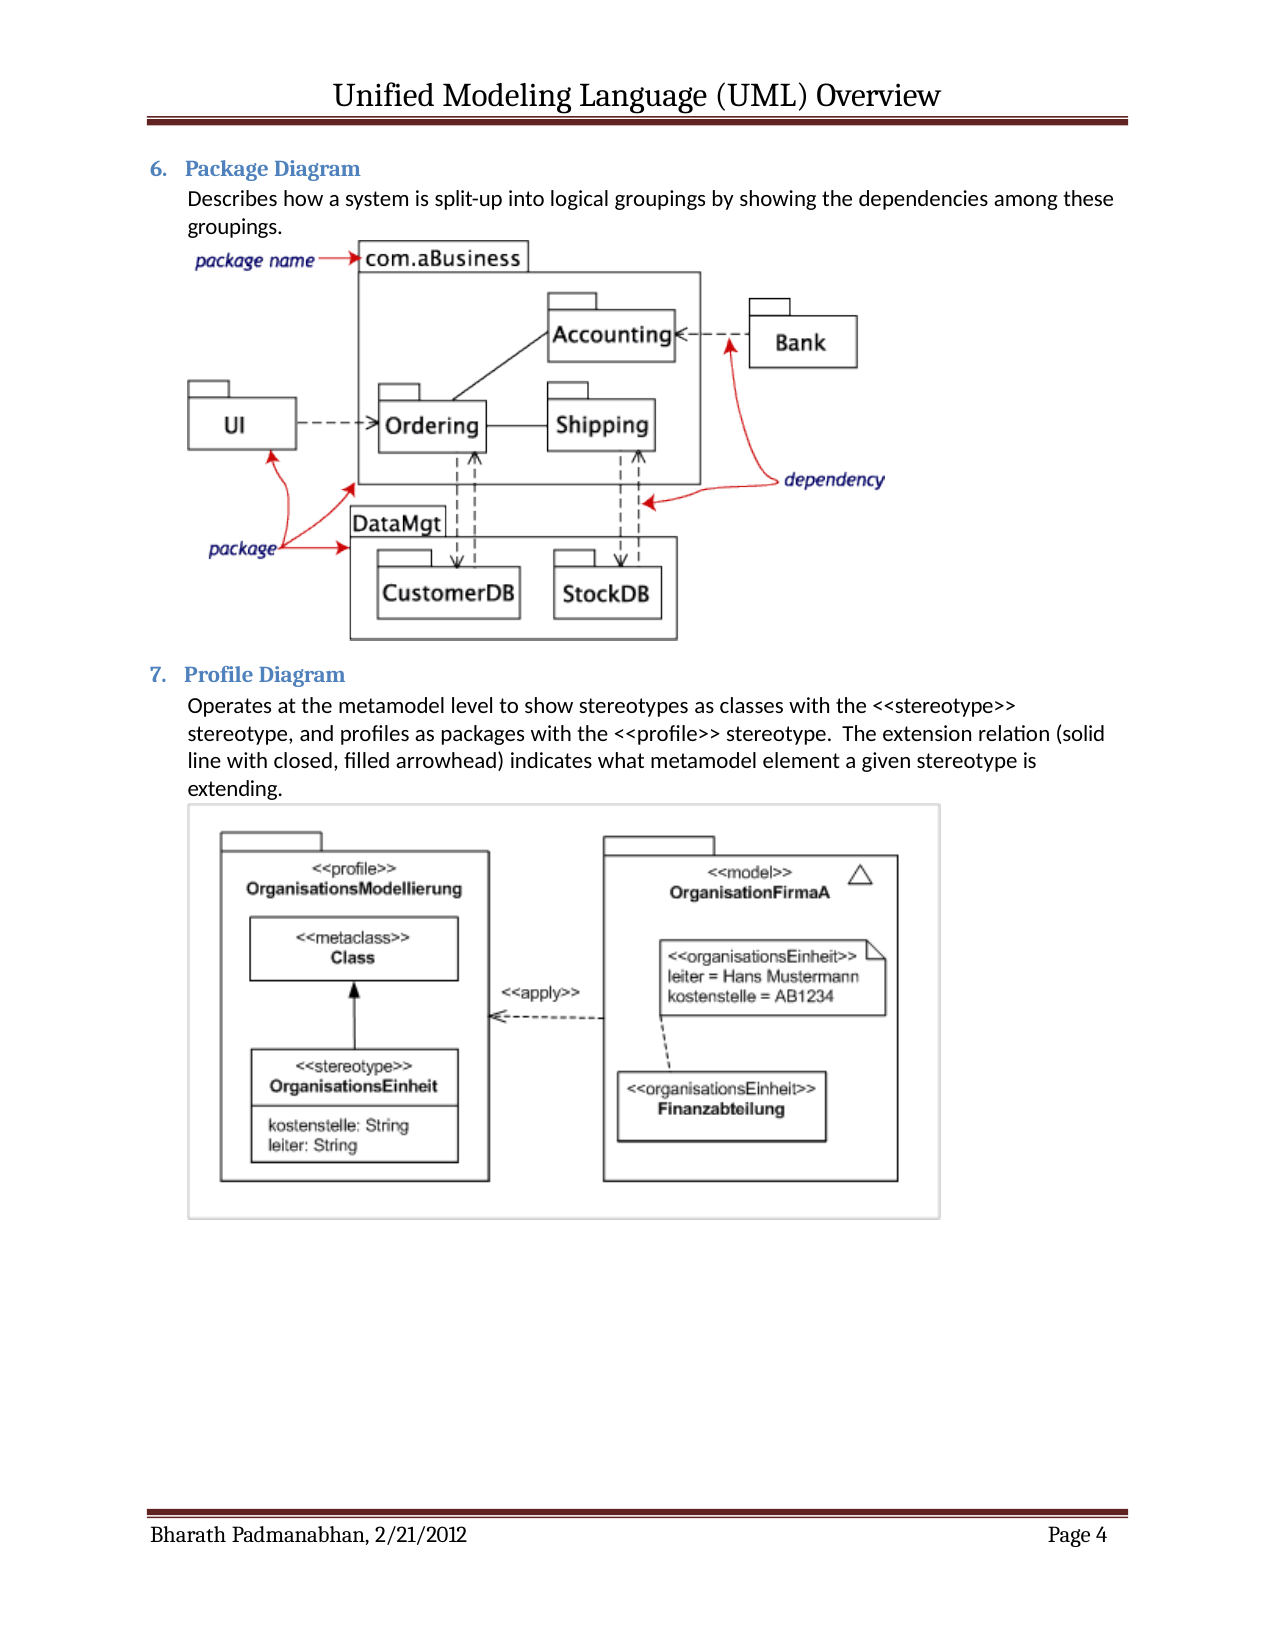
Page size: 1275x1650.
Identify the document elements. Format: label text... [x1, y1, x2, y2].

text_box 7. Profile Diagram Operates at the metamodel level to show stereotypes as classes with the <<stereotype>> stereotype, and profiles as packages with the <<profile>> stereotype. The extension relation (solid line with closed, filled arrowhead) indicates what metamodel element a given stereotype is extending. [147, 654, 1110, 801]
picture [187, 240, 885, 641]
footer Bharath Padmanabhan, 2/21/2012 [147, 1518, 498, 1650]
picture [187, 803, 941, 1220]
text_box Unified Modeling Language (UML) Overview 6. Package Diagram Describes how a system is split-up into logical groupings by showing the dependencies among these groupings. [147, 71, 1119, 239]
slide_number Page 4 [1045, 1518, 1134, 1650]
text_box [146, 1508, 1129, 1519]
